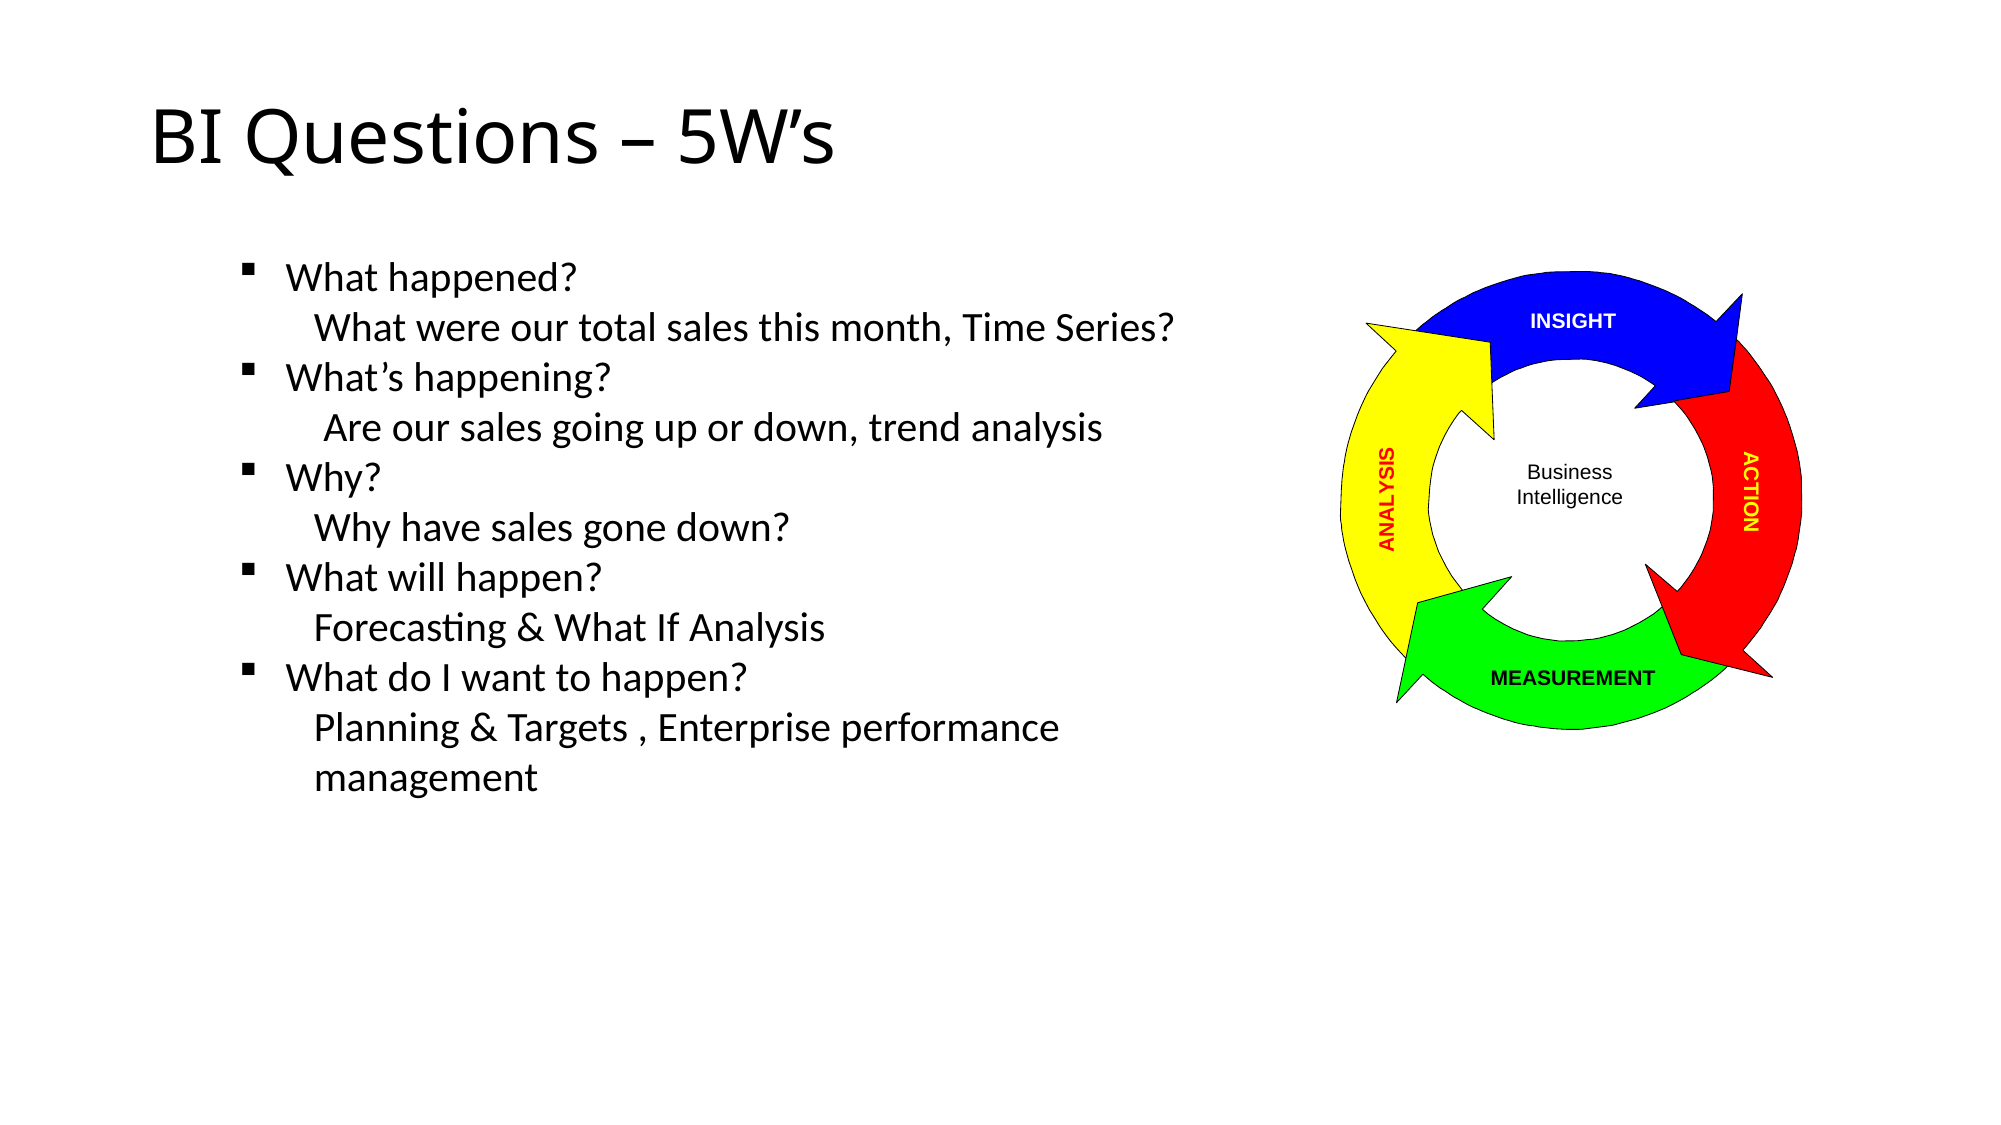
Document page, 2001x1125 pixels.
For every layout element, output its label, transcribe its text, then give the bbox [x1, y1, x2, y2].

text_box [1261, 189, 1878, 815]
text_box What happened? What were our total sales this month, Time Series? What’s happening? Are our sales going up or down, trend analysis Why? Why have sales gone down? What will happen? Forecasting & What If Analysis What do I want to happen? Planning & Targets , Enterprise performance management [224, 242, 1224, 807]
title BI Questions – 5W’s [134, 48, 1860, 220]
